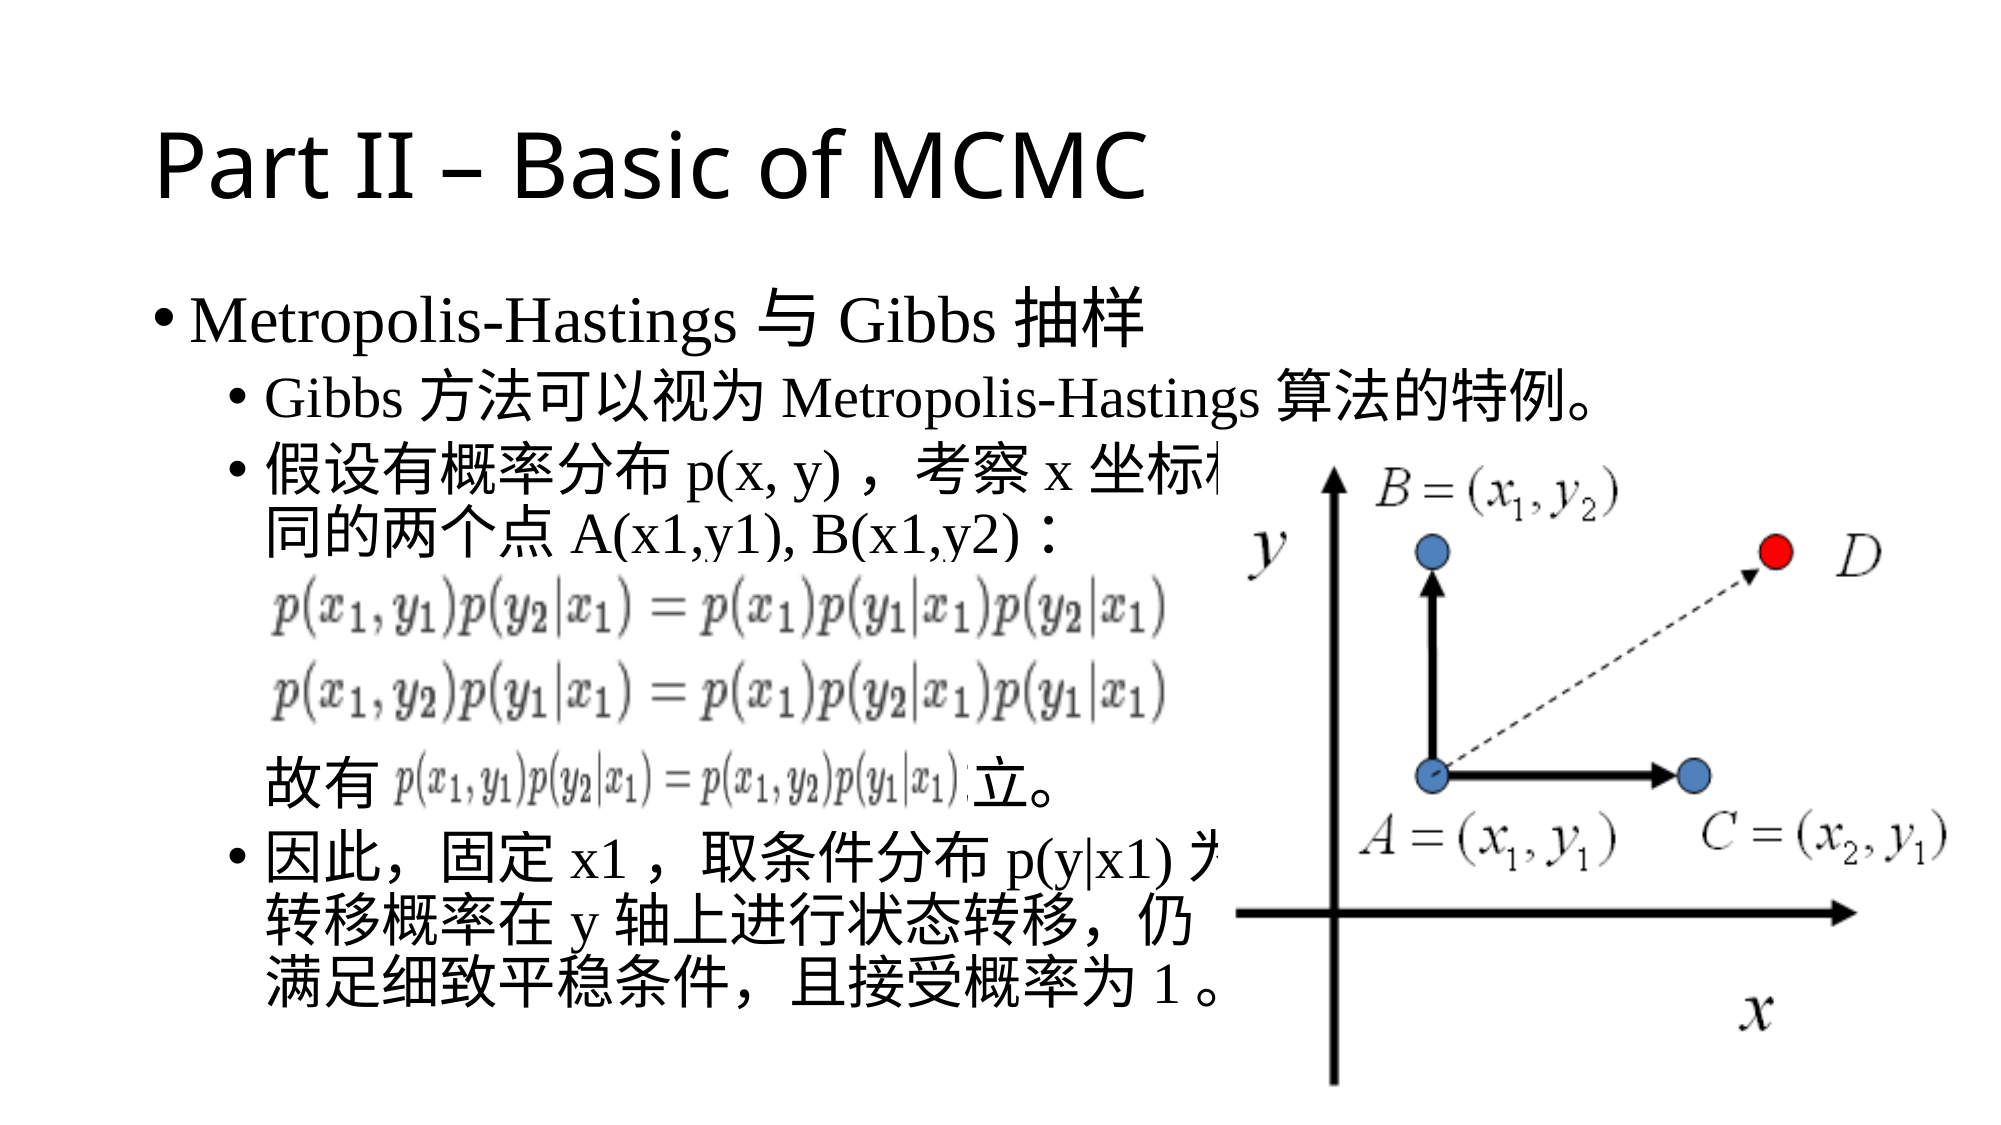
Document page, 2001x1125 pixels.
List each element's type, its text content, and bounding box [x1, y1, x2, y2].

picture [230, 562, 1187, 831]
picture [1218, 434, 1975, 1104]
list Metropolis-Hastings与Gibbs抽样 Gibbs方法可以视为Metropolis-Hastings算法的特例。 假设有概率分布p(x, y)，考察x坐标相 同的两个点A(x1,y1), B(x1,y2)： 故有 成立。 因此，固定x1，取条件分布p(y|x1)为 转移概率在y轴上进行状态转移，仍 满足细致平稳条件，且接受概率为1。 [137, 277, 1863, 1125]
title Part II – Basic of MCMC [137, 59, 1863, 277]
